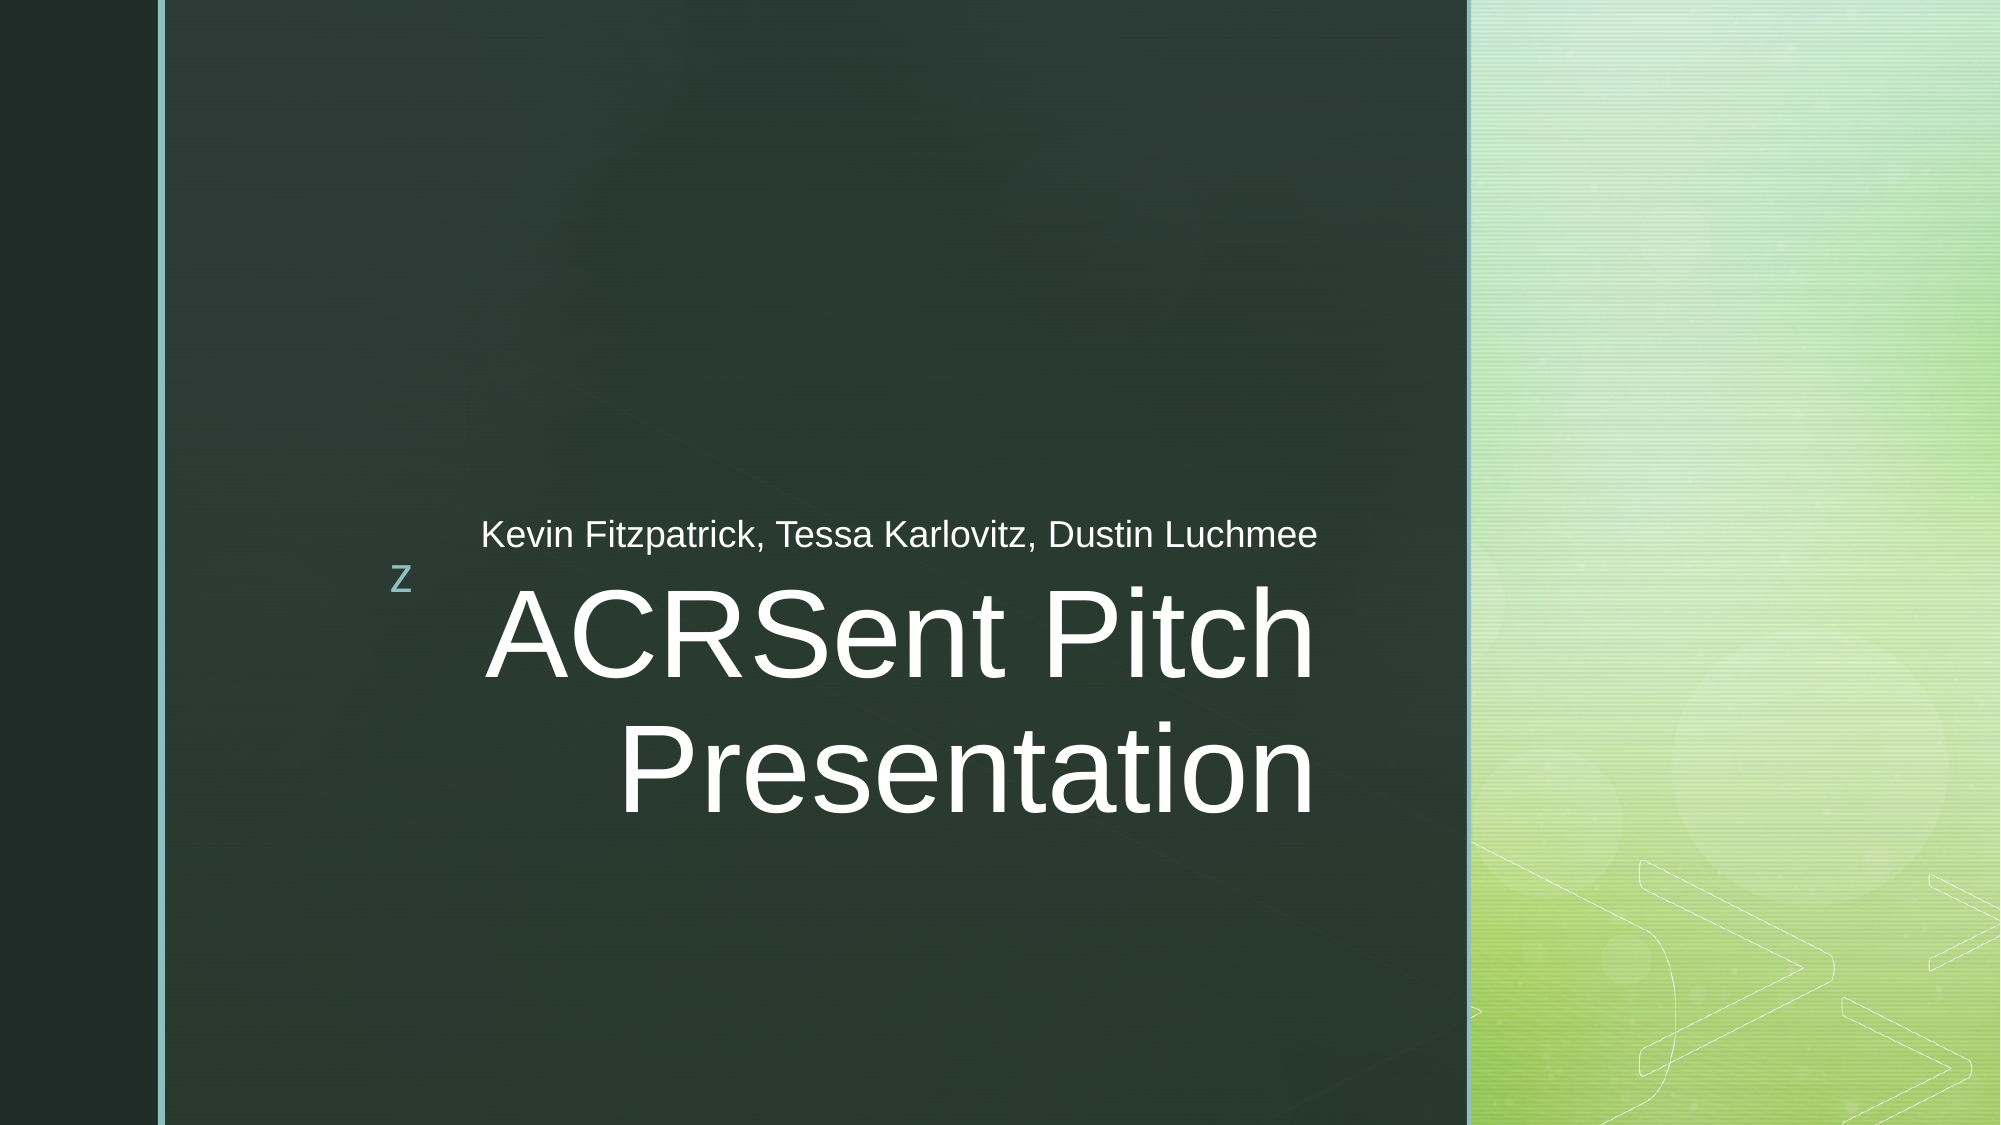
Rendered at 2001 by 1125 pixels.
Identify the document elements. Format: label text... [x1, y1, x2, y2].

subtitle Kevin Fitzpatrick, Tessa Karlovitz, Dustin Luchmee [454, 372, 1334, 563]
title ACRSent Pitch Presentation [428, 562, 1334, 935]
picture [1472, 0, 2001, 1125]
